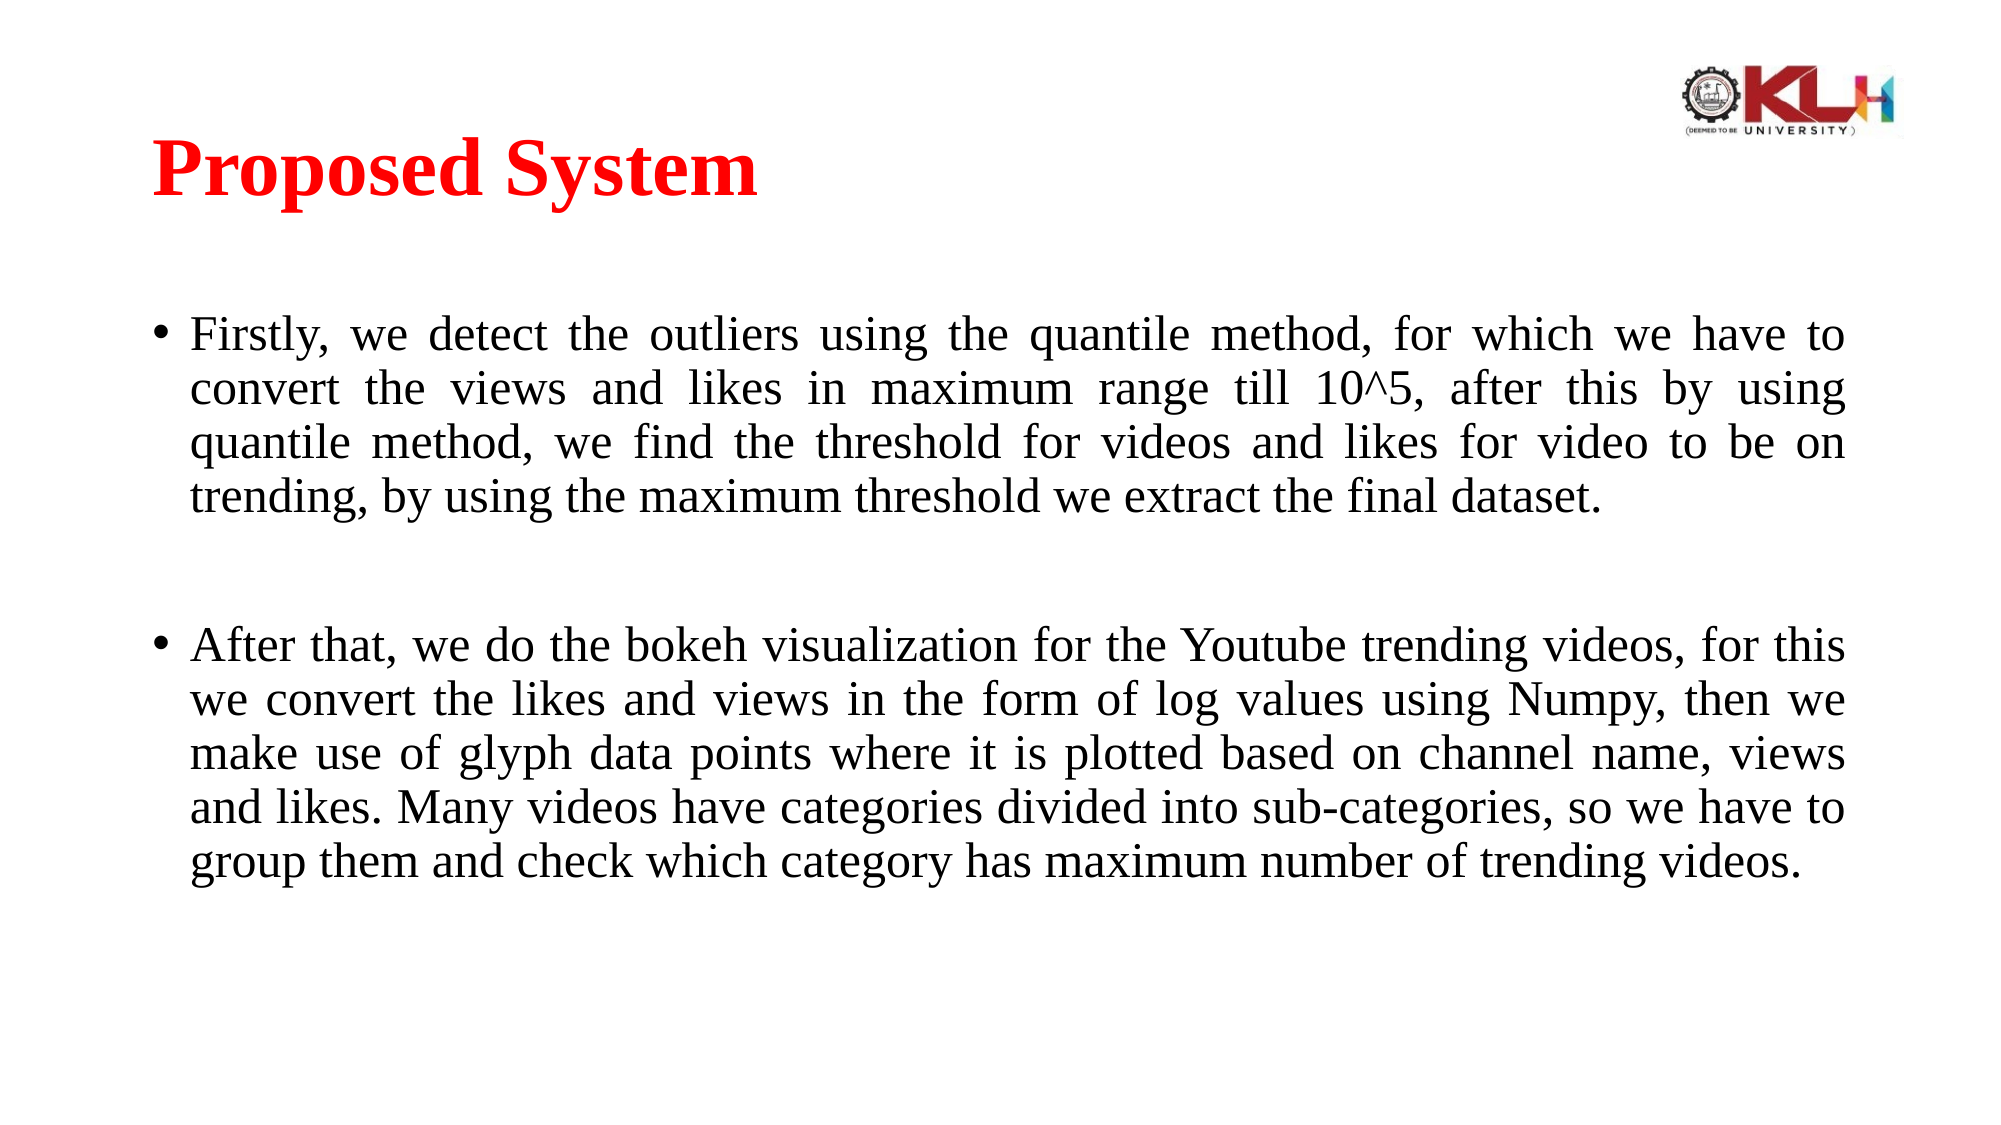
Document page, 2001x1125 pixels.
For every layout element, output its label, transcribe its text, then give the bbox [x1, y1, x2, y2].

title Proposed System [137, 59, 1863, 278]
list Firstly, we detect the outliers using the quantile method, for which we have to convert the views and likes in maximum range till 10^5, after this by using quantile method, we find the threshold for videos and likes for video to be on trending, by using the maximum threshold we extract the final dataset. After that, we do the bokeh visualization for the Youtube trending videos, for this we convert the likes and views in the form of log values using Numpy, then we make use of glyph data points where it is plotted based on channel name, views and likes. Many videos have categories divided into sub-categories, so we have to group them and check which category has maximum number of trending videos. [137, 299, 1863, 1014]
picture [1680, 65, 1906, 139]
